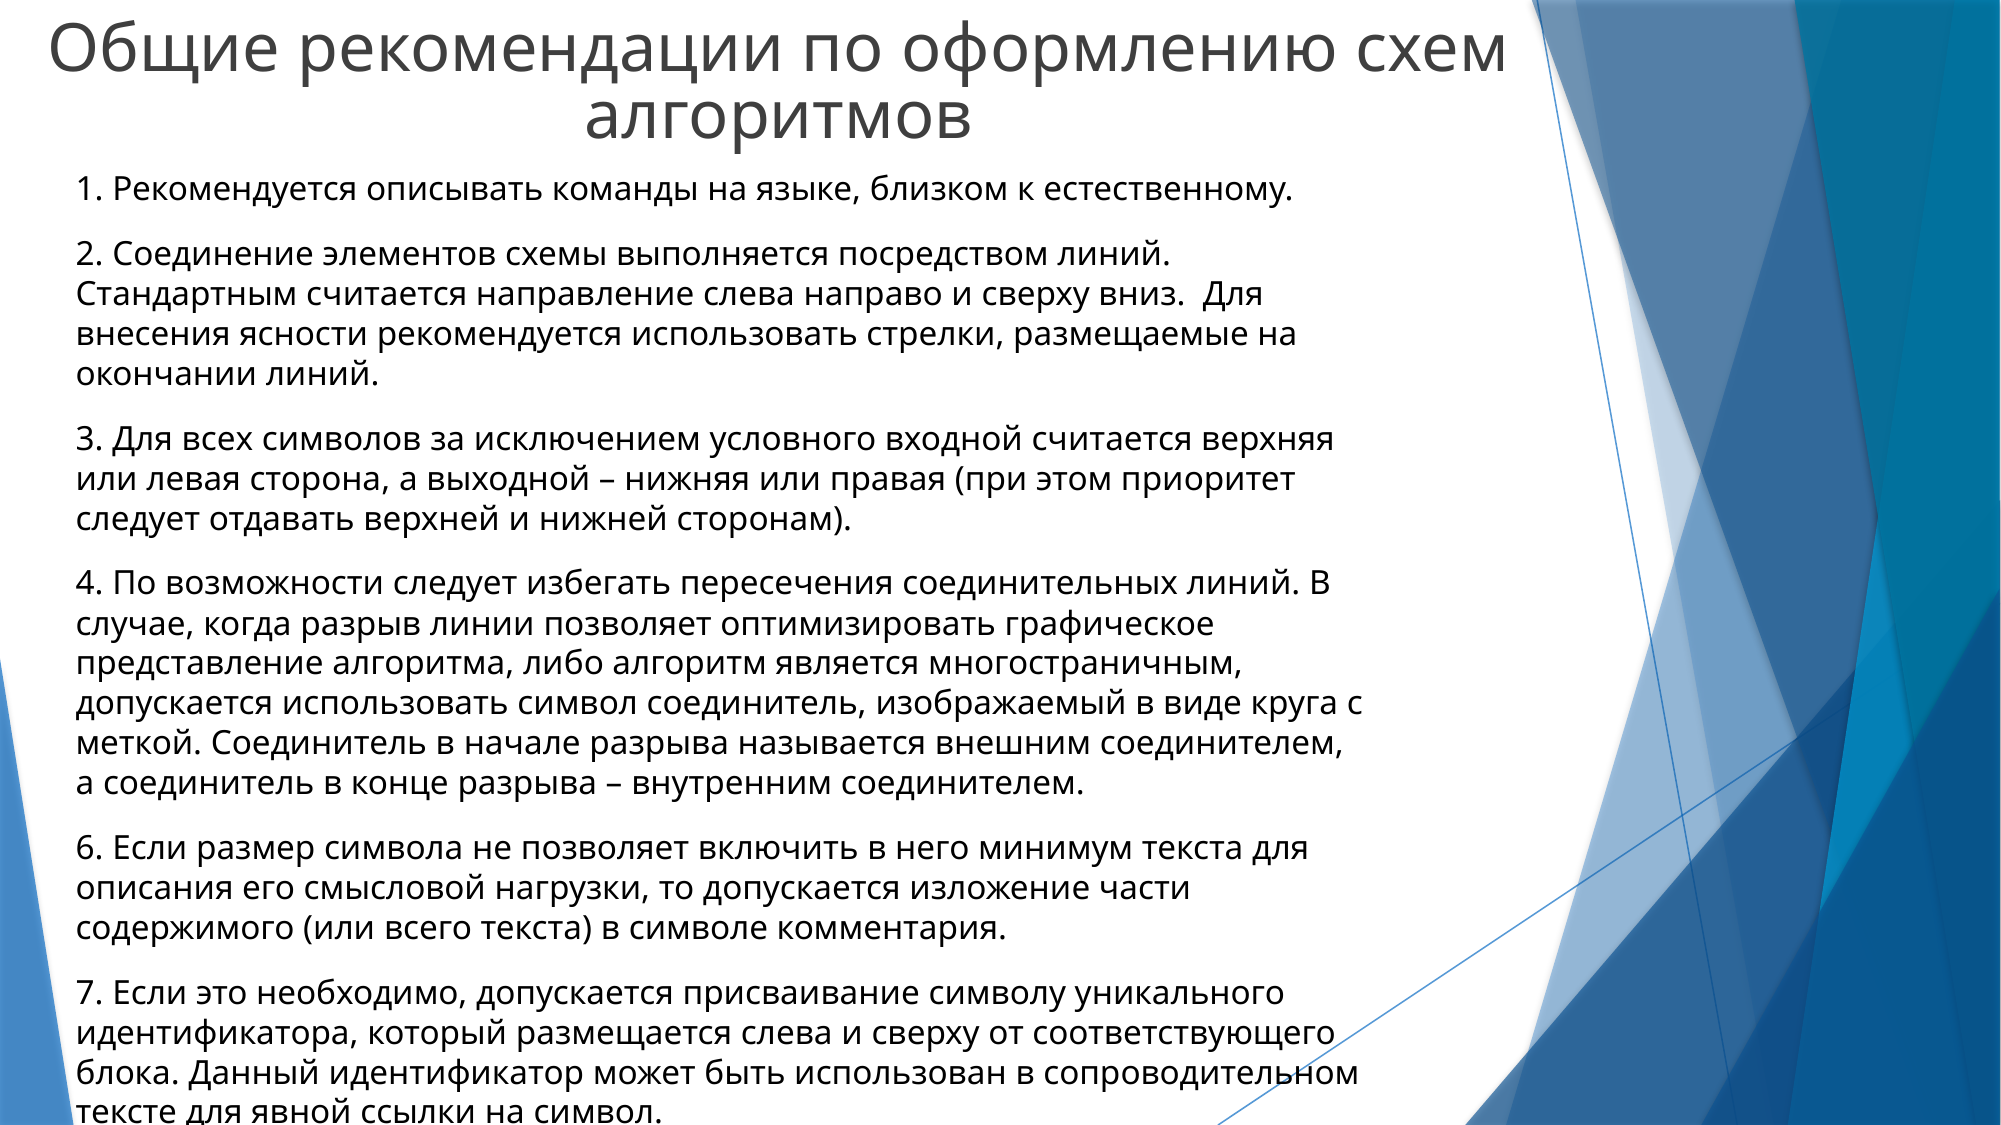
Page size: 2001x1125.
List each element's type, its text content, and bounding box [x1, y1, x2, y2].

text_box 1. Рекомендуется описывать команды на языке, близком к естественному. 2. Соединение элементов схемы выполняется посредством линий. Стандартным считается направление слева направо и сверху вниз. Для внесения ясности рекомендуется использовать стрелки, размещаемые на окончании линий. 3. Для всех символов за исключением условного входной считается верхняя или левая сторона, а выходной – нижняя или правая (при этом приоритет следует отдавать верхней и нижней сторонам). 4. По возможности следует избегать пересечения соединительных линий. В случае, когда разрыв линии позволяет оптимизировать графическое представление алгоритма, либо алгоритм является многостраничным, допускается использовать символ соединитель, изображаемый в виде круга с меткой. Соединитель в начале разрыва называется внешним соединителем, а соединитель в конце разрыва – внутренним соединителем. 6. Если размер символа не позволяет включить в него минимум текста для описания его смысловой нагрузки, то допускается изложение части содержимого (или всего текста) в символе комментария. 7. Если это необходимо, допускается присваивание символу уникального идентификатора, который размещается слева и сверху от соответствующего блока. Данный идентификатор может быть использован в сопроводительном тексте для явной ссылки на символ. [60, 160, 1386, 1125]
picture [1449, 858, 1722, 1125]
title Общие рекомендации по оформлению схем алгоритмов [18, 0, 1540, 160]
picture [1338, 510, 1833, 780]
